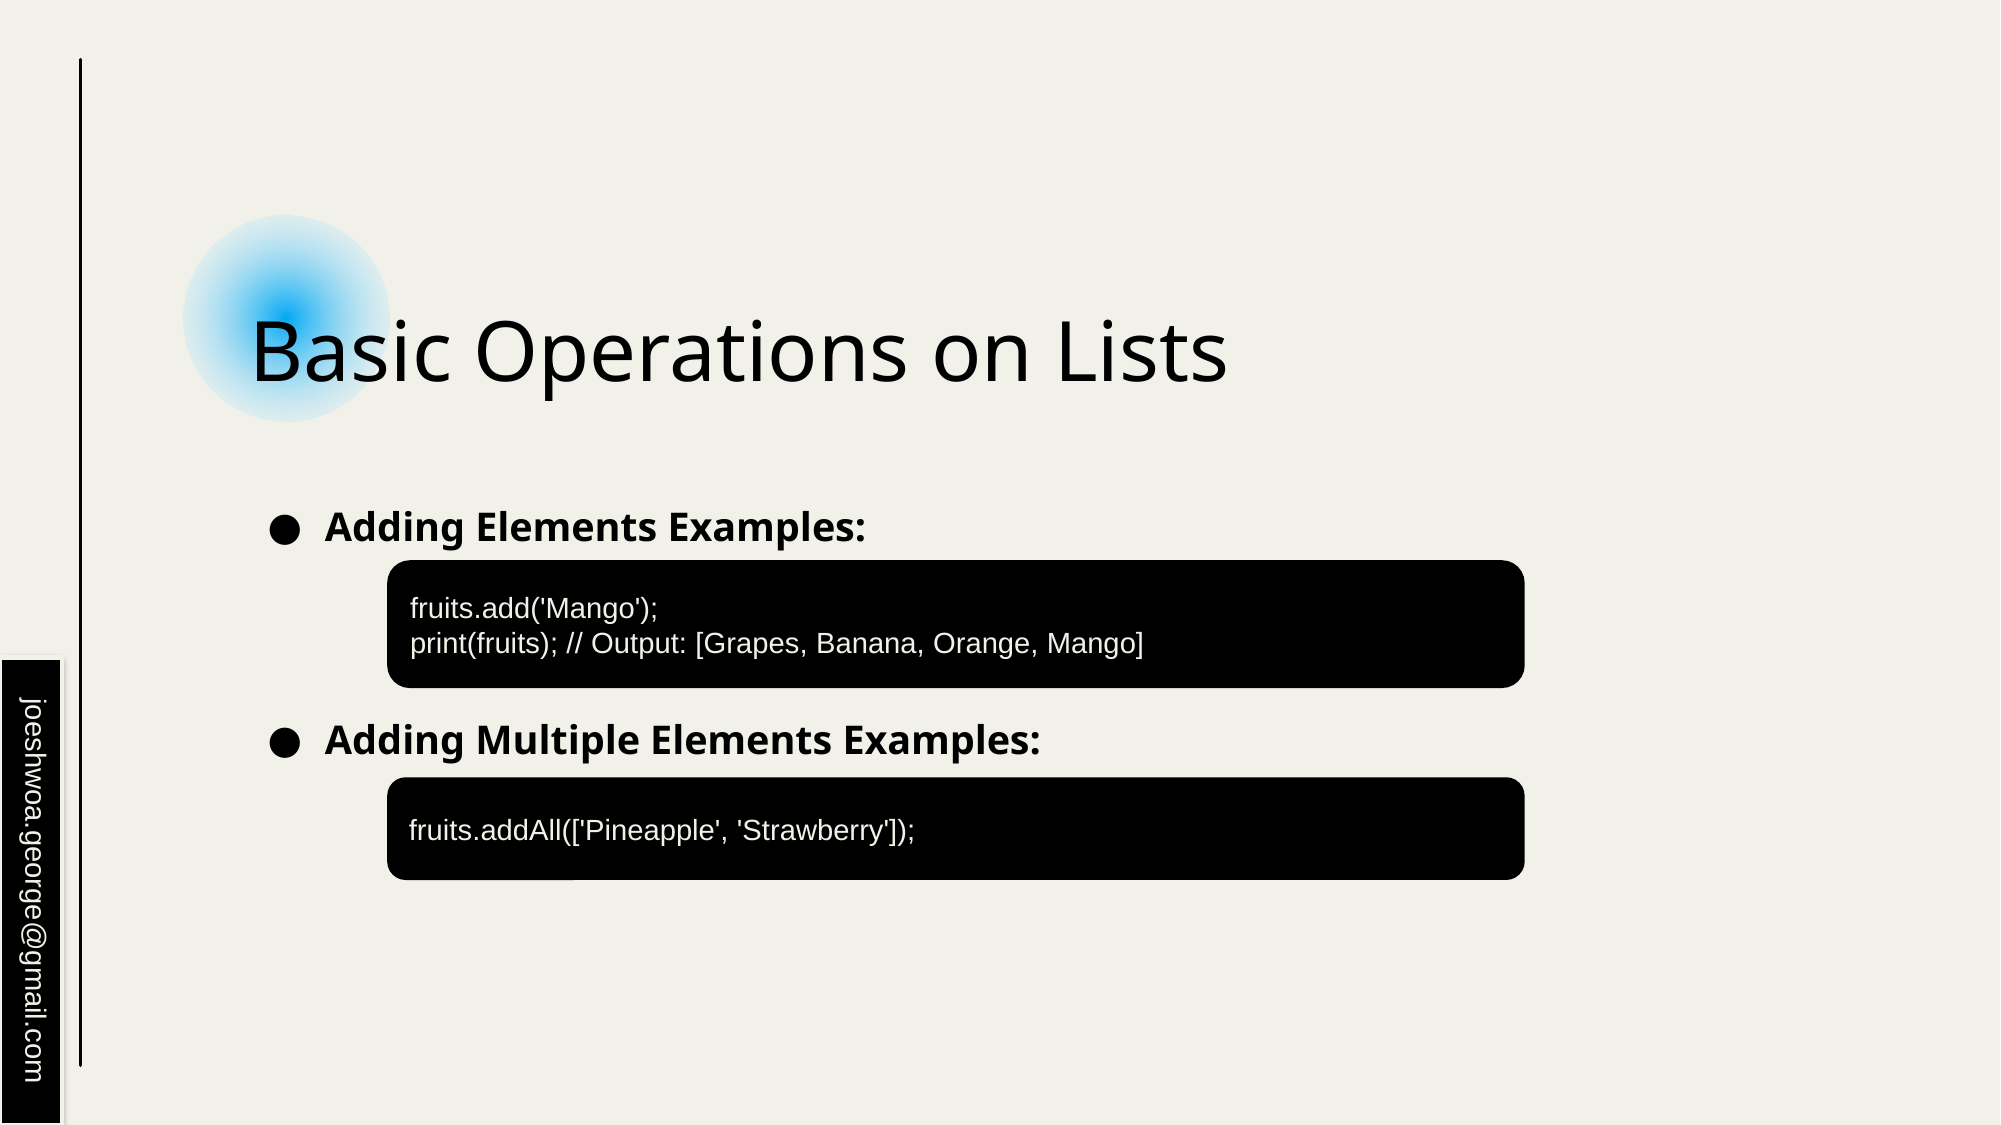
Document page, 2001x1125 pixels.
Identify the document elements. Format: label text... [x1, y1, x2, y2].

text_box fruits.add('Mango'); print(fruits); // Output: [Grapes, Banana, Orange, Mango] [387, 560, 1525, 689]
text_box [182, 214, 384, 405]
text_box joeshwoa.george@gmail.com [0, 655, 64, 1125]
list Adding Elements Examples: Adding Multiple Elements Examples: [229, 457, 1589, 867]
title Basic Operations on Lists [229, 285, 1589, 411]
text_box fruits.addAll(['Pineapple', 'Strawberry']); [387, 777, 1525, 881]
text_box [240, 411, 332, 422]
